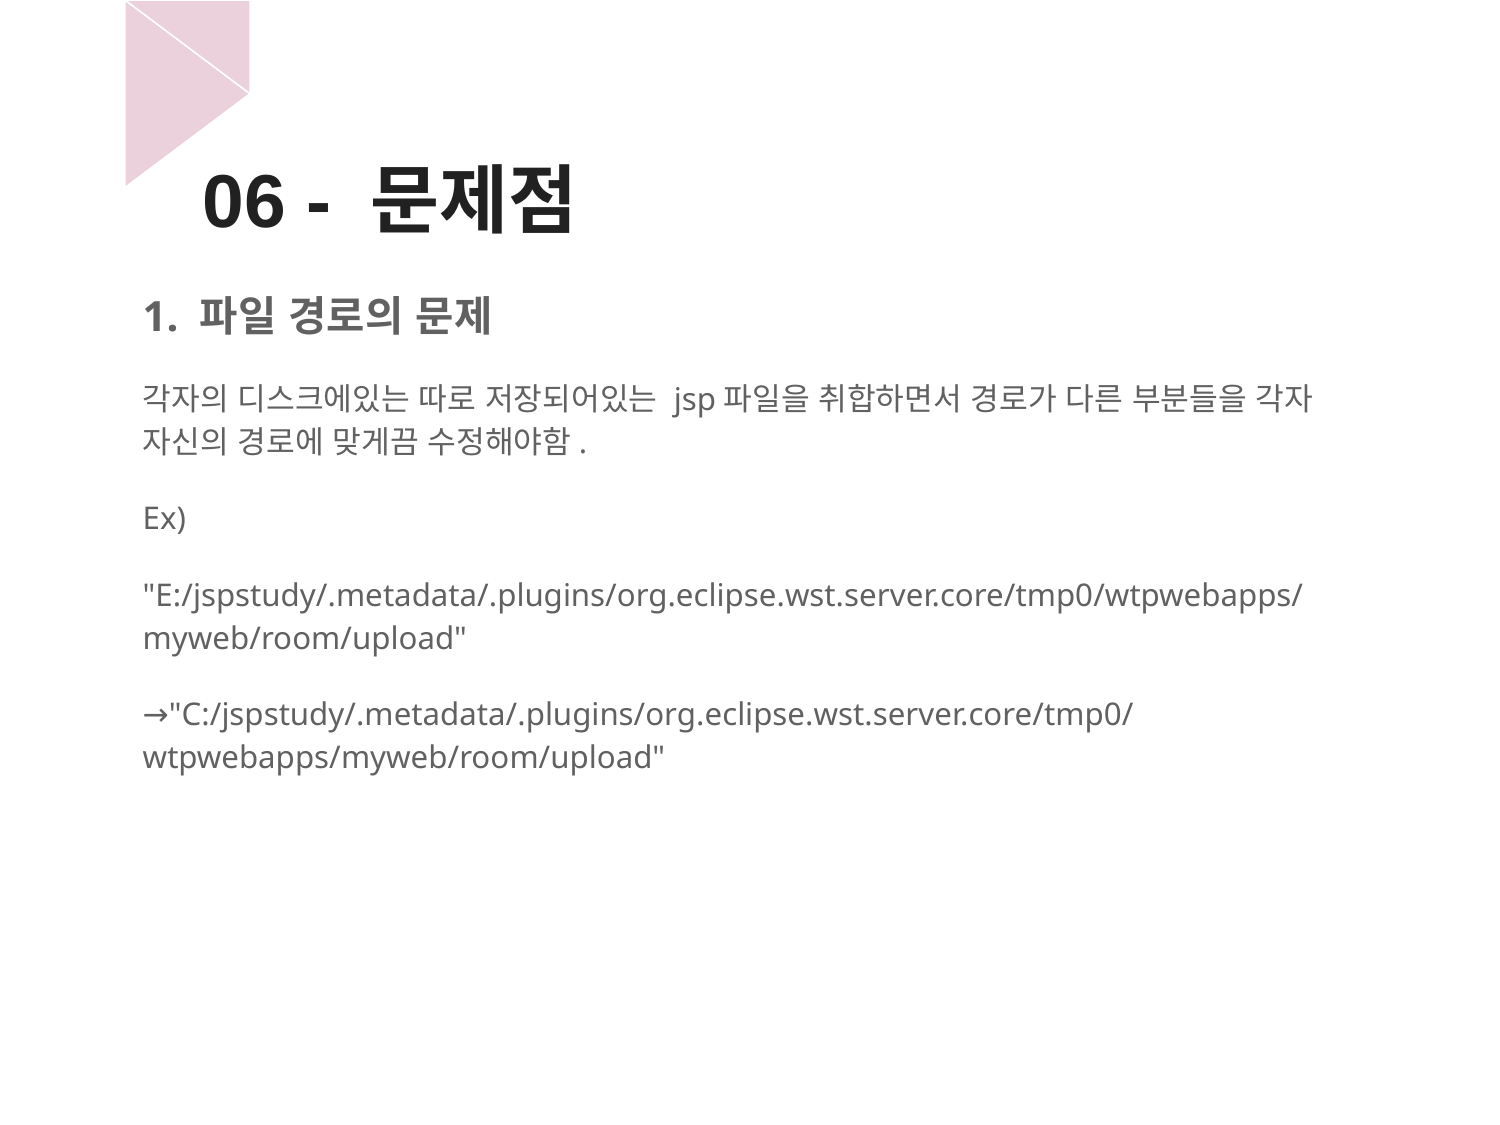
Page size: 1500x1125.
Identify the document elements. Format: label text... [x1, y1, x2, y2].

title 06 - 문제점 [187, 69, 1438, 258]
list 1. 파일 경로의 문제 각자의 디스크에있는 따로 저장되어있는 jsp파일을 취합하면서 경로가 다른 부분들을 각자 자신의 경로에 맞게끔 수정해야함. Ex) "E:/jspstudy/.metadata/.plugins/org.eclipse.wst.server.core/tmp0/wtpwebapps/myweb/room/upload" →"C:/jspstudy/.metadata/.plugins/org.eclipse.wst.server.core/tmp0/wtpwebapps/myweb/room/upload" [127, 267, 1373, 1028]
